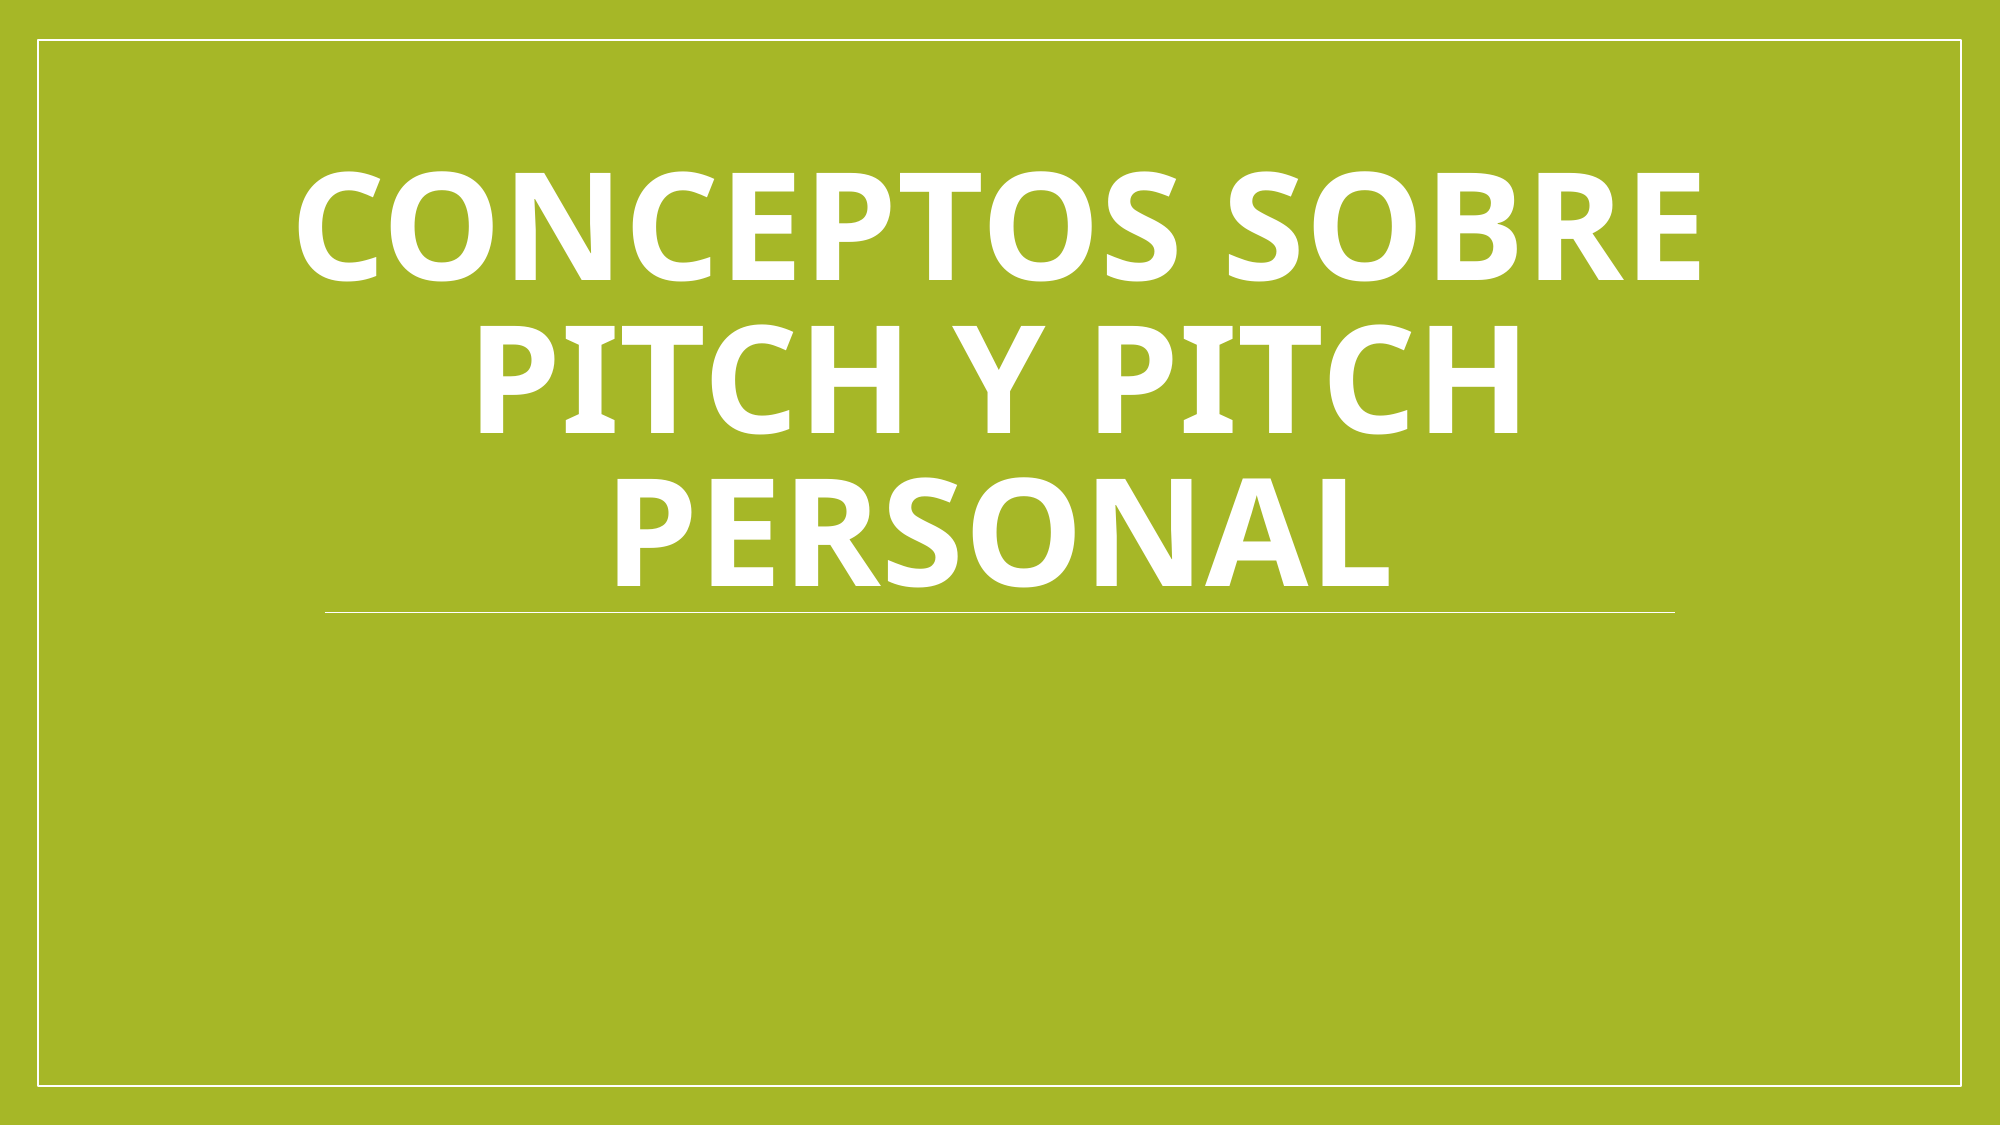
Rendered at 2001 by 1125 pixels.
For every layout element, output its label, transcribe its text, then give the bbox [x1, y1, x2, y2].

title Conceptos sobre pitch y pitch personal [182, 144, 1818, 625]
